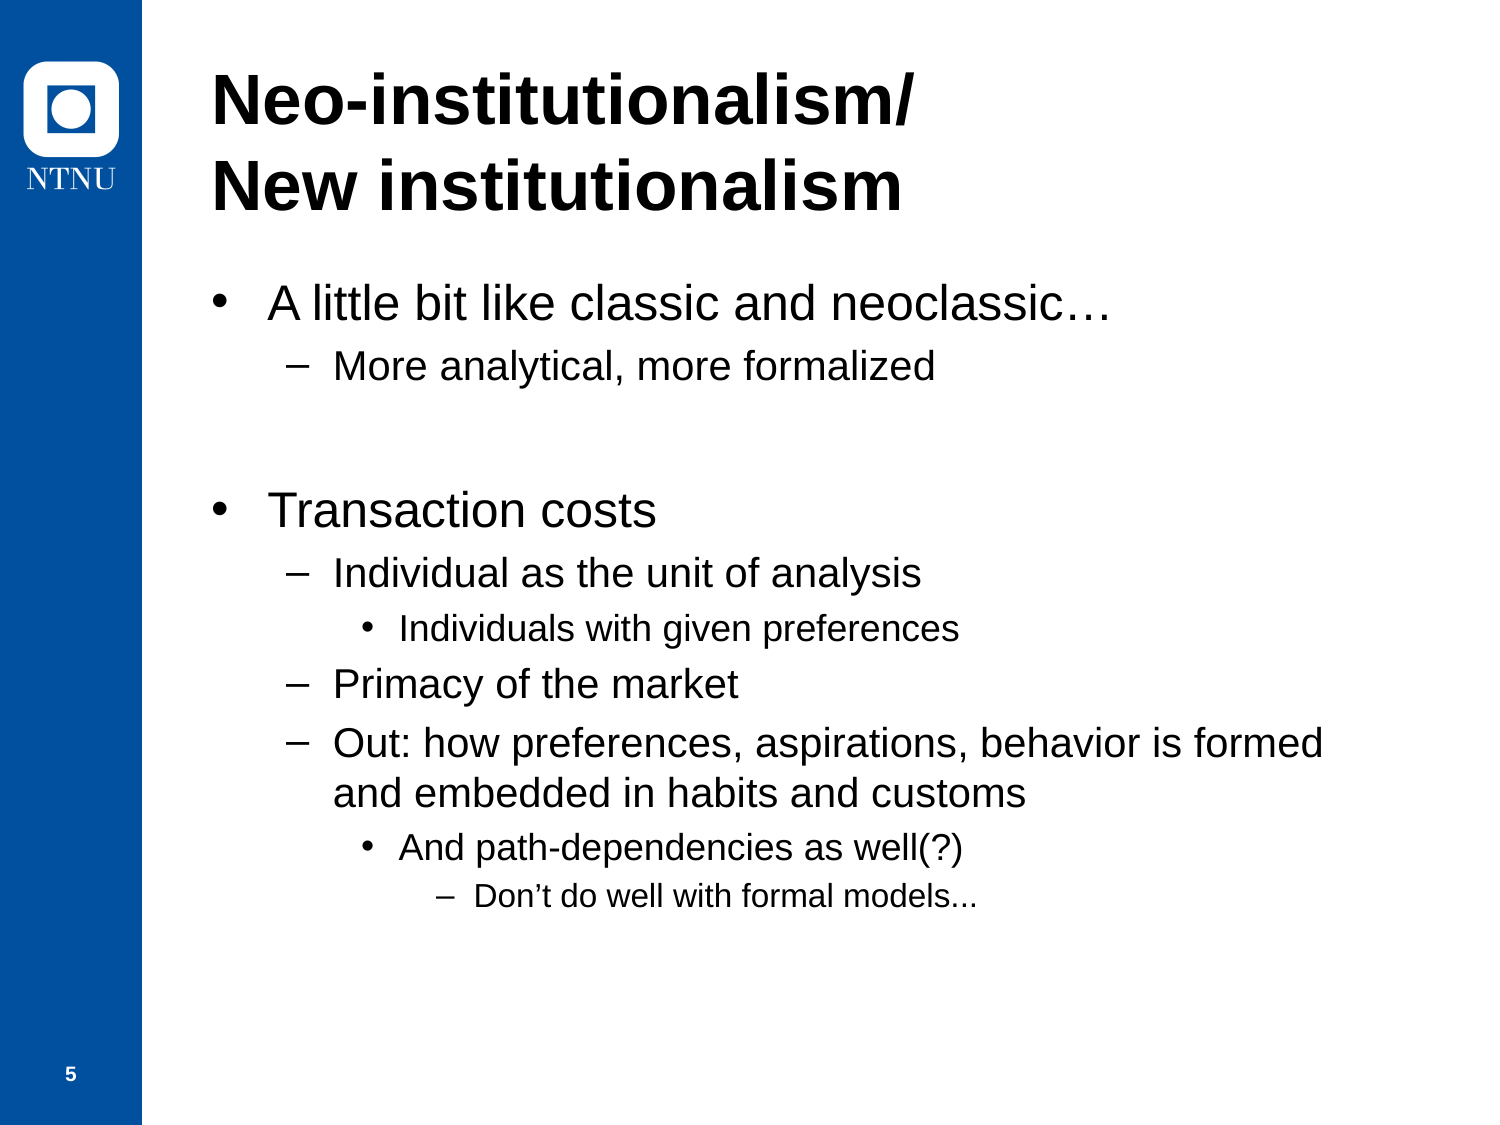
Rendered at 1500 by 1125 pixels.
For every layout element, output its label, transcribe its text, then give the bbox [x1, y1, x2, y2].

list A little bit like classic and neoclassic… More analytical, more formalized Transaction costs Individual as the unit of analysis Individuals with given preferences Primacy of the market Out: how preferences, aspirations, behavior is formed and embedded in habits and customs And path-dependencies as well(?) Don’t do well with formal models... [195, 262, 1412, 1005]
title Neo-institutionalism/ New institutionalism [195, 45, 1412, 233]
picture [0, 0, 142, 1125]
